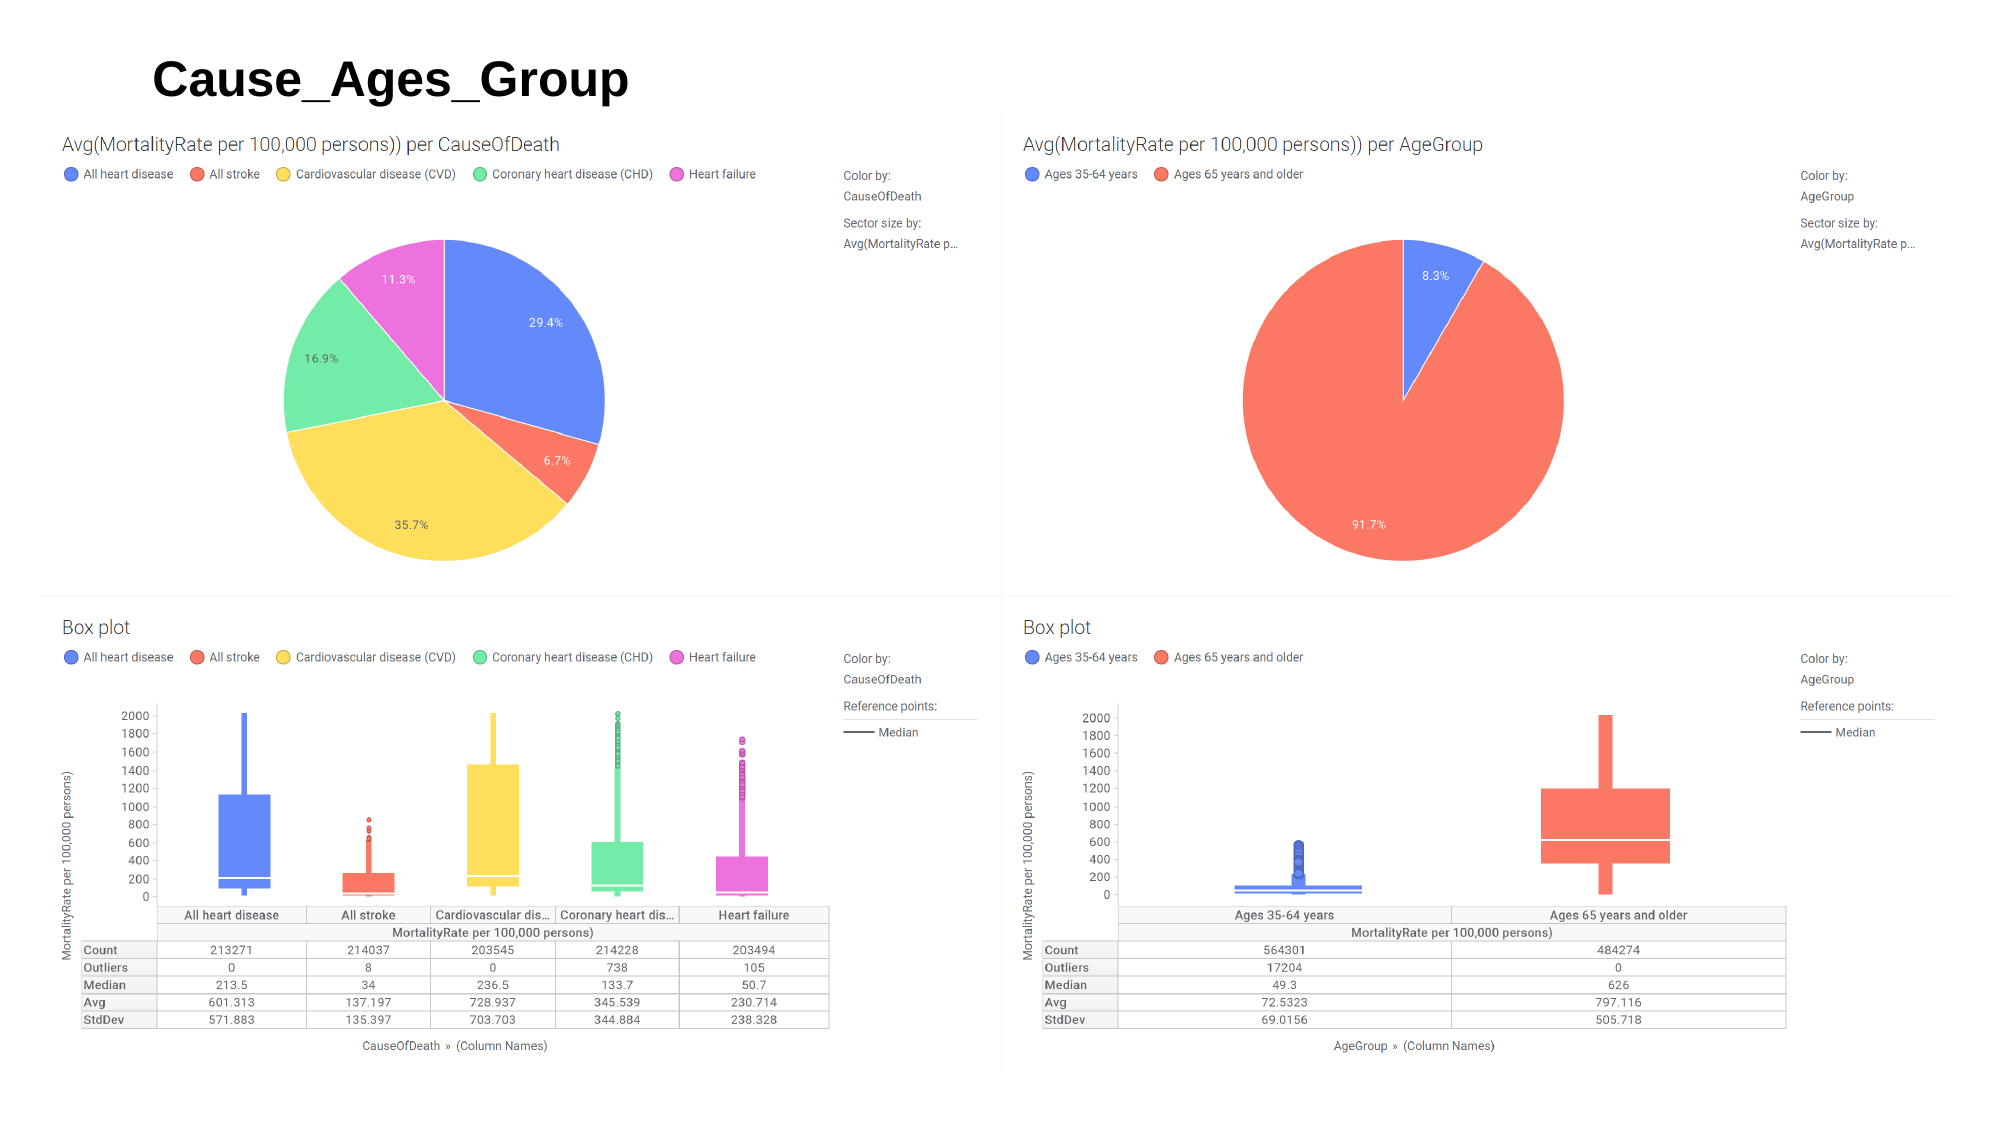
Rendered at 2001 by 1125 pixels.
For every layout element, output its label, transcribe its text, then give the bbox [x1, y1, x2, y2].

picture [41, 113, 1957, 1074]
title Cause_Ages_Group [137, 59, 1863, 102]
